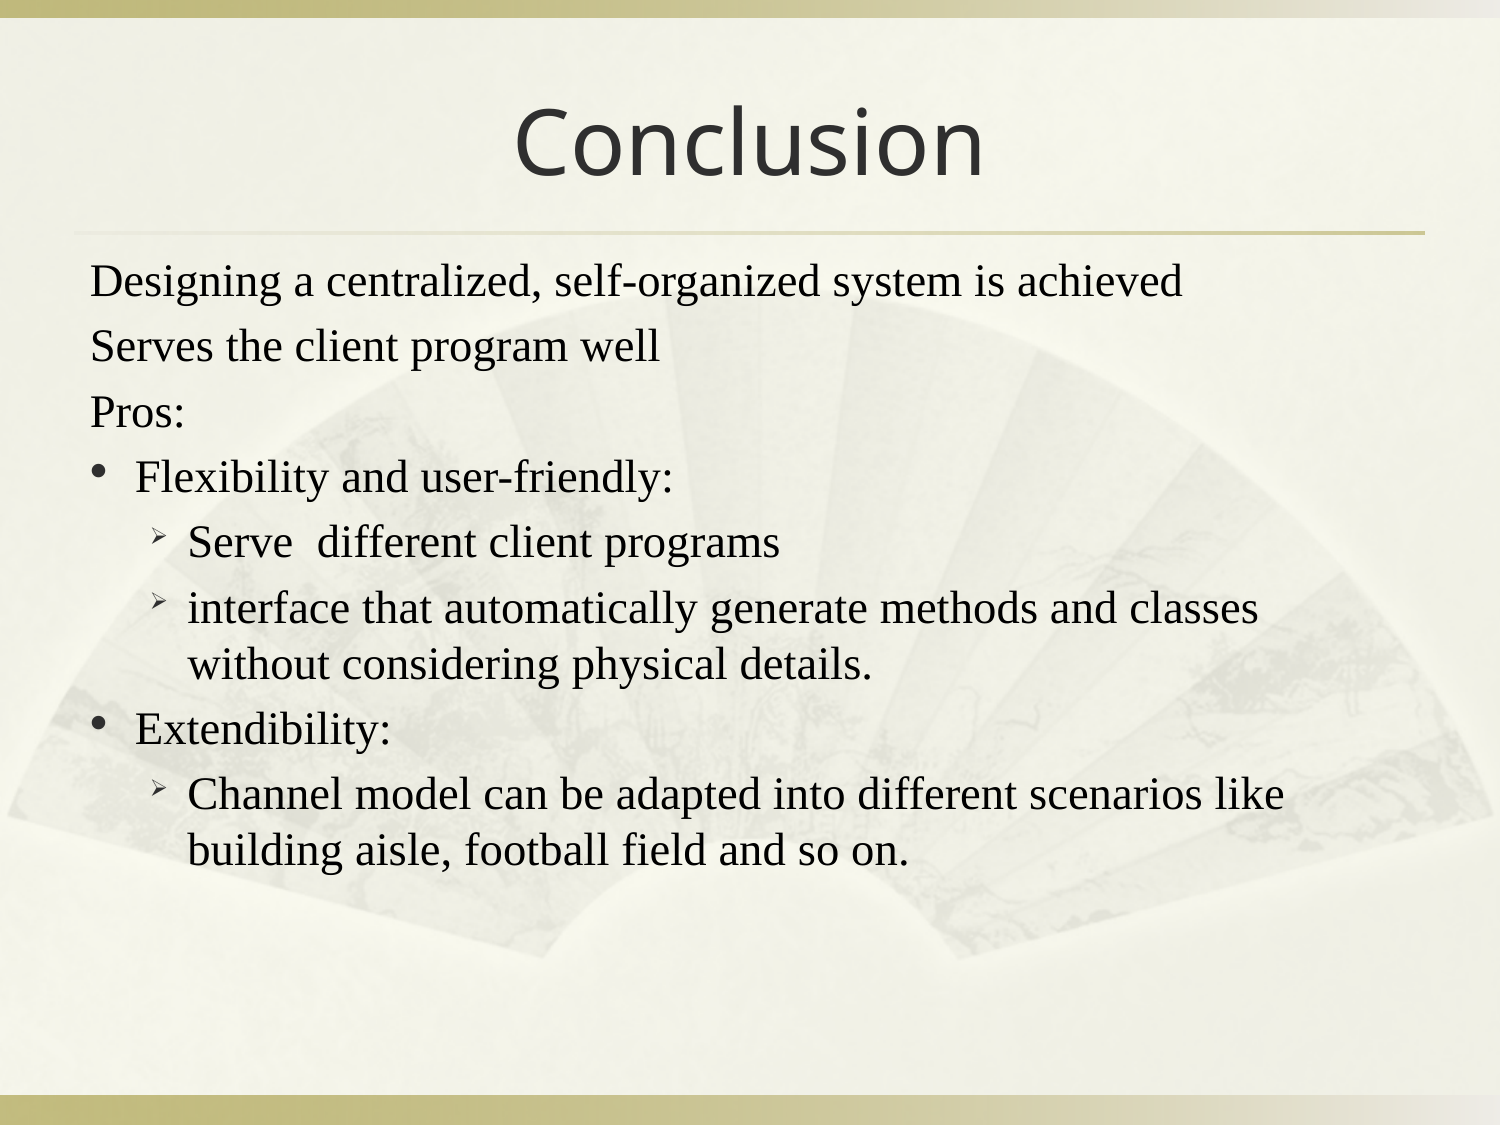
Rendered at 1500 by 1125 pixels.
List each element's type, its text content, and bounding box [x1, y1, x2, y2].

list Designing a centralized, self-organized system is achieved Serves the client program well Pros: Flexibility and user-friendly: Serve different client programs interface that automatically generate methods and classes without considering physical details. Extendibility: Channel model can be adapted into different scenarios like building aisle, football field and so on. [75, 242, 1425, 1012]
title Conclusion [75, 45, 1425, 233]
